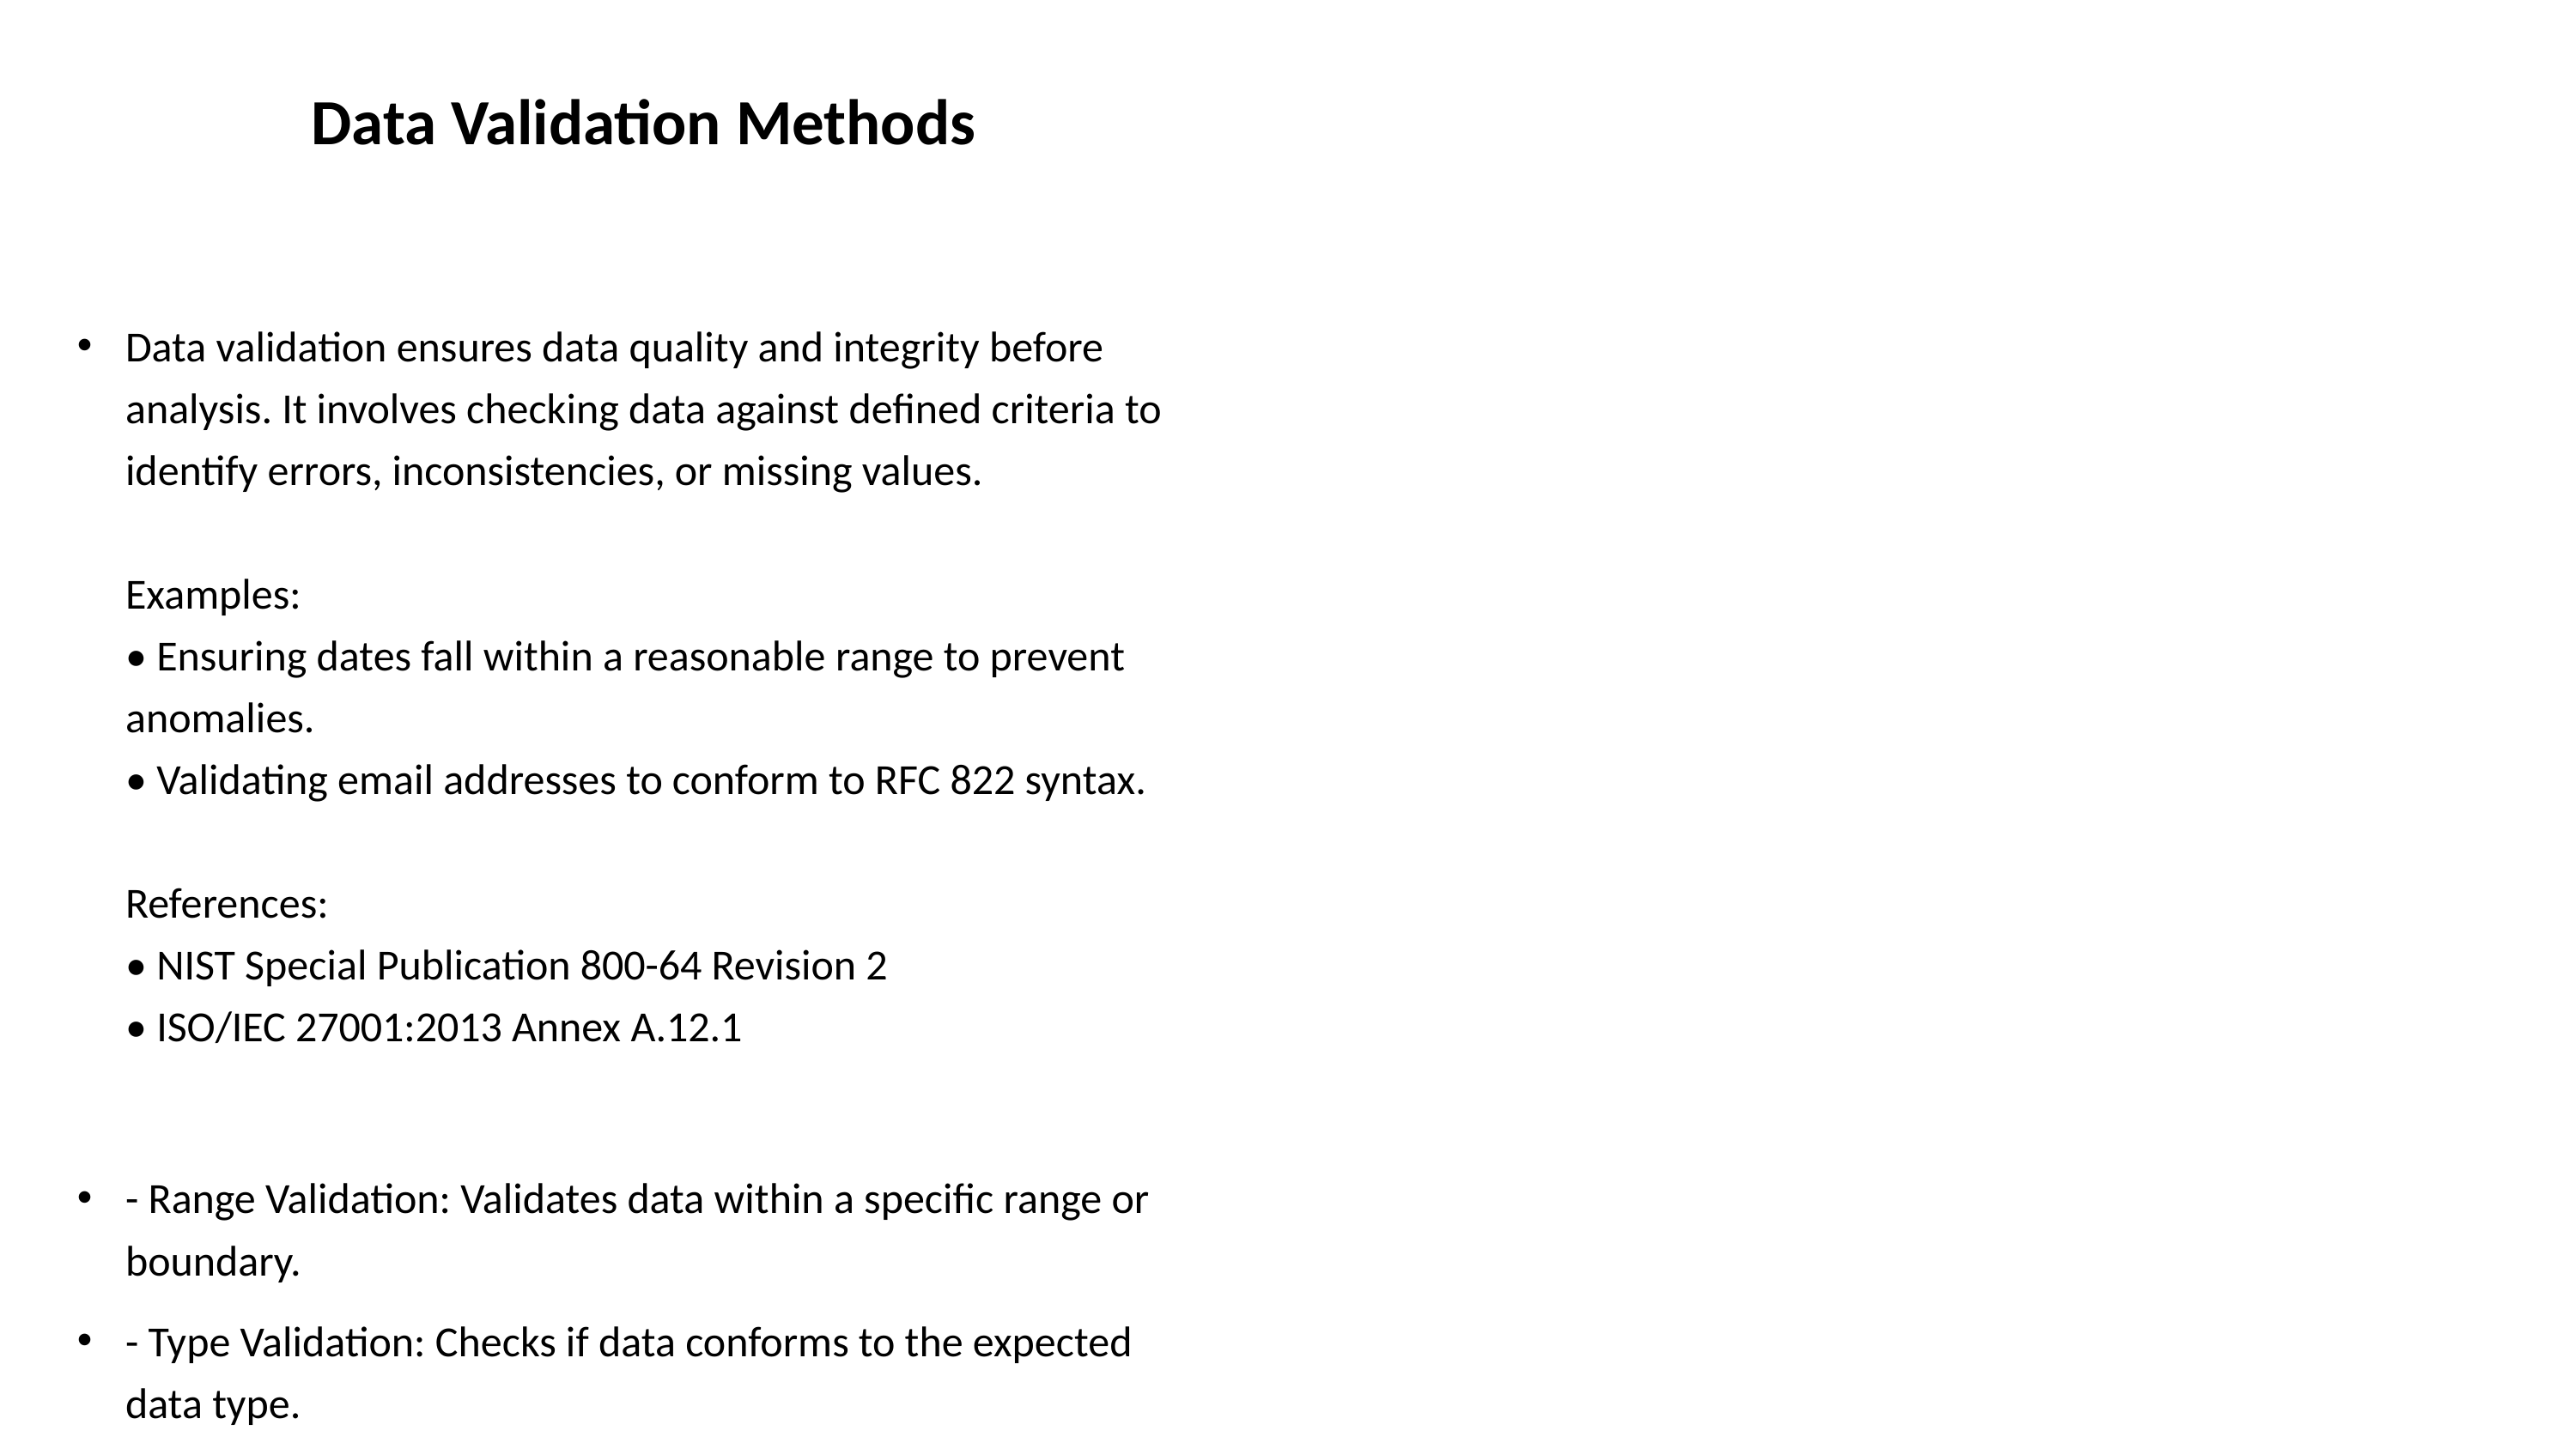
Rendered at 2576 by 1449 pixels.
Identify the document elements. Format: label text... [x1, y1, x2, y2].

list Data validation ensures data quality and integrity before analysis. It involves checking data against defined criteria to identify errors, inconsistencies, or missing values. Examples: • Ensuring dates fall within a reasonable range to prevent anomalies. • Validating email addresses to conform to RFC 822 syntax. References: • NIST Special Publication 800-64 Revision 2 • ISO/IEC 27001:2013 Annex A.12.1 - Range Validation: Validates data within a specific range or boundary. - Type Validation: Checks if data conforms to the expected data type. - Format Validation: Verifies if data matches a specific format (e.g., date, ... - Referential Integrity Validation: Ensures that data references existing ent... - Logical Validation: Checks for logical errors or relationships within the d... [64, 225, 1224, 863]
title Data Validation Methods [64, 39, 1224, 200]
